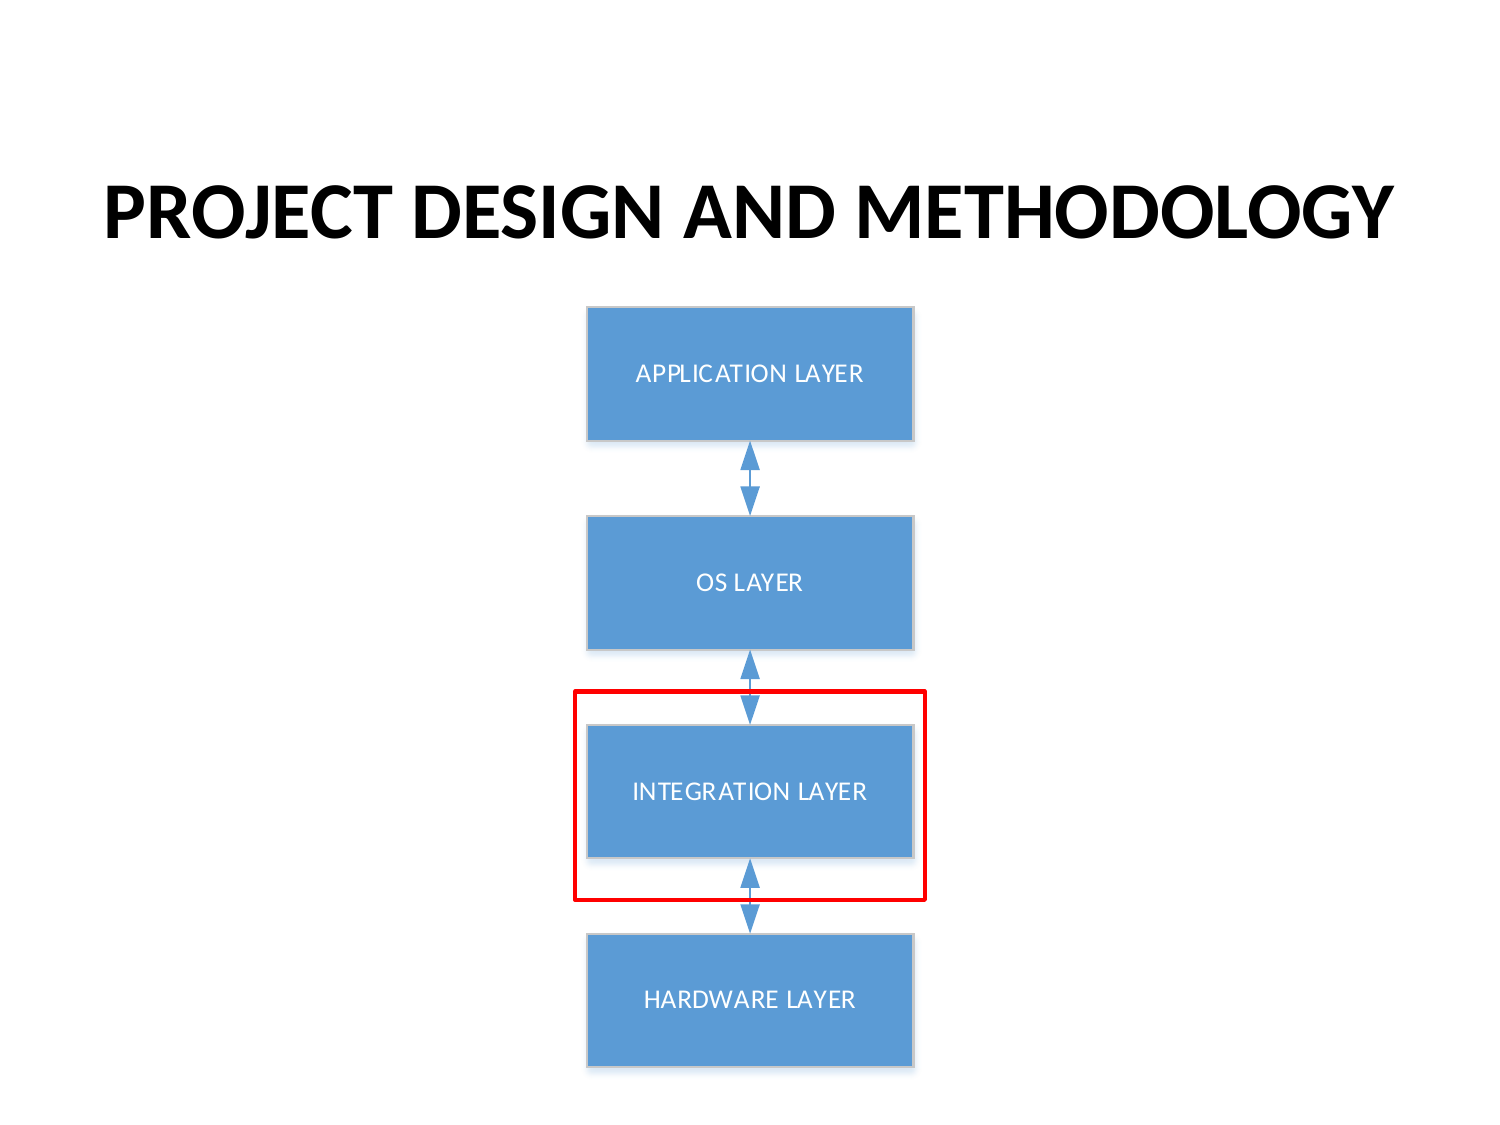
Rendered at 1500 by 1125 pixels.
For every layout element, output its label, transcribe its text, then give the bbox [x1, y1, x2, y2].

picture [574, 299, 926, 1084]
text_box PROJECT DESIGN AND METHODOLOGY [74, 112, 1425, 300]
